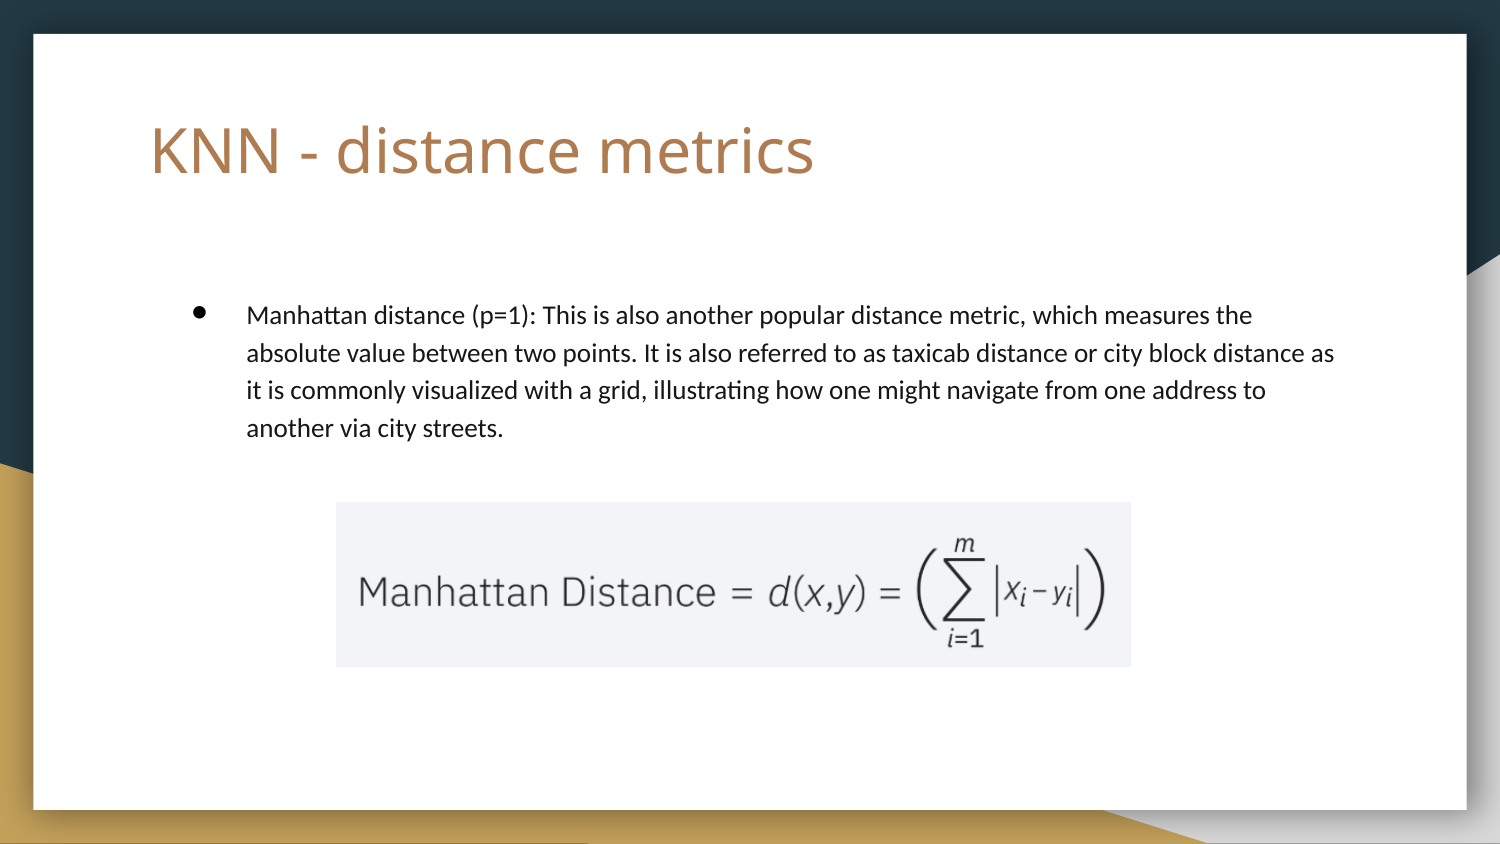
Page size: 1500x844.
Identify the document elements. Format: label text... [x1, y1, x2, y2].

title KNN - distance metrics [134, 96, 1366, 219]
text_box Manhattan distance (p=1): This is also another popular distance metric, which measures the absolute value between two points. It is also referred to as taxicab distance or city block distance as it is commonly visualized with a grid, illustrating how one might navigate from one address to another via city streets. [156, 278, 1351, 722]
picture [336, 502, 1131, 667]
